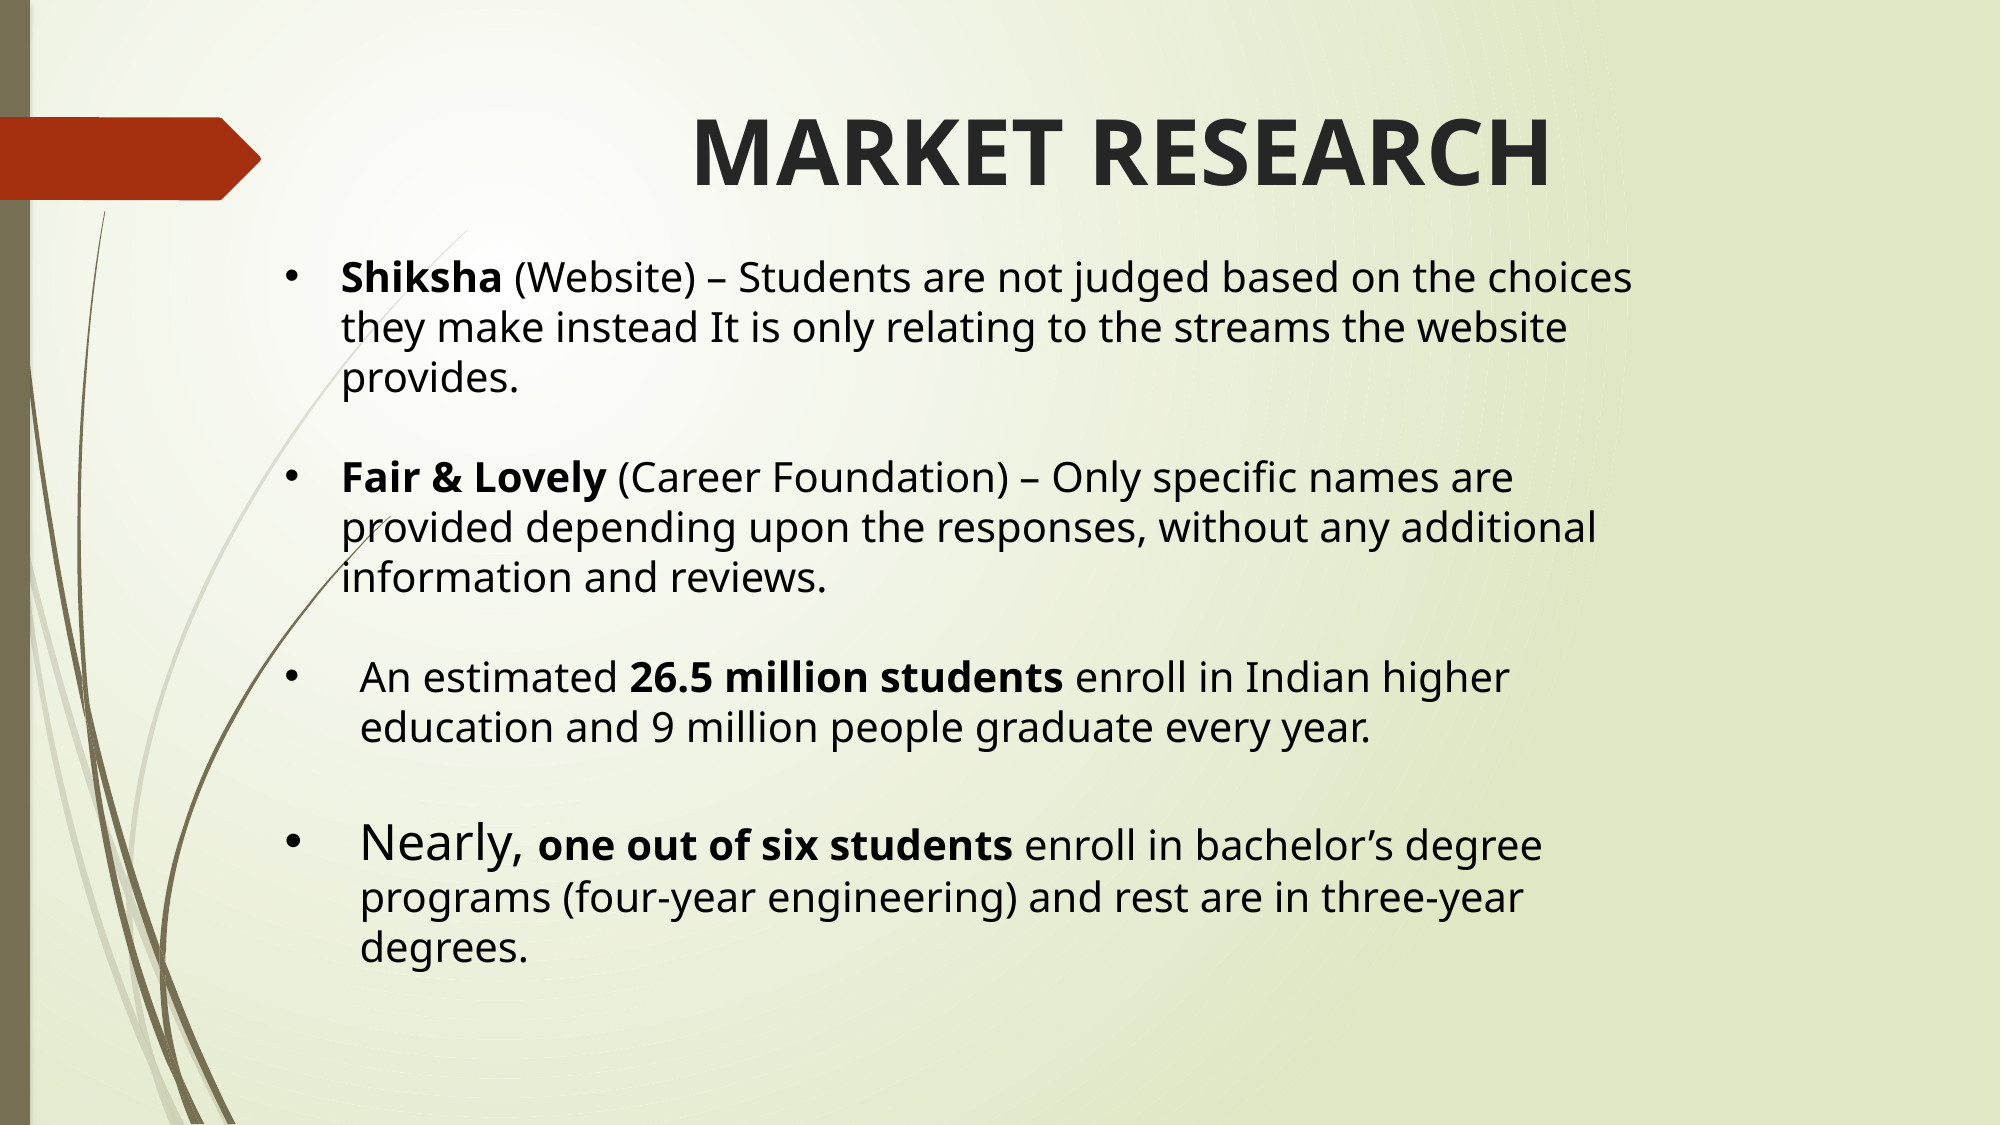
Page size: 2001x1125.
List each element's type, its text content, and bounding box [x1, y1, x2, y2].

text_box Shiksha (Website) – Students are not judged based on the choices they make instead It is only relating to the streams the website provides. Fair & Lovely (Career Foundation) – Only specific names are provided depending upon the responses, without any additional information and reviews. An estimated 26.5 million students enroll in Indian higher education and 9 million people graduate every year. Nearly, one out of six students enroll in bachelor’s degree programs (four-year engineering) and rest are in three-year degrees. [269, 242, 1659, 1048]
title MARKET RESEARCH [538, 86, 2000, 297]
